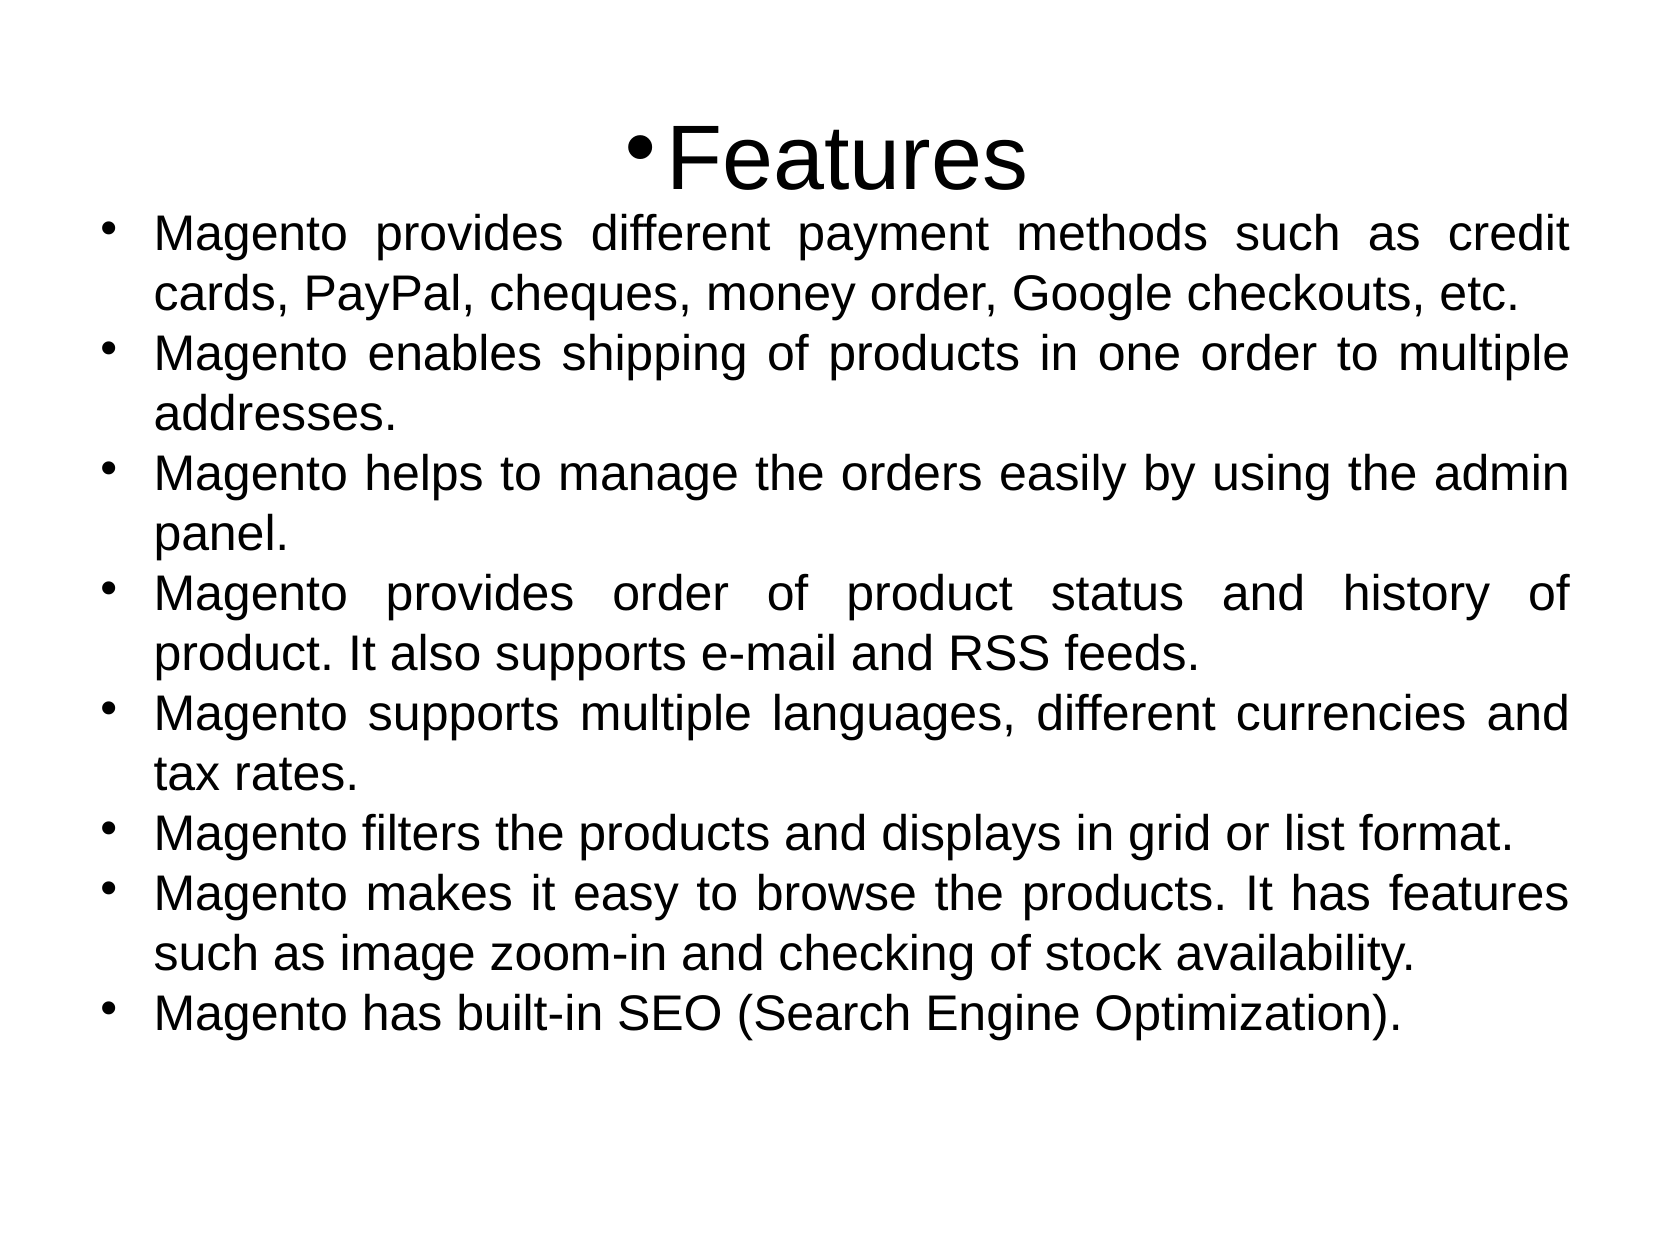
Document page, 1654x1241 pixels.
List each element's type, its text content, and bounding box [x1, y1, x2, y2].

text_box Magento provides different payment methods such as credit cards, PayPal, cheques, money order, Google checkouts, etc. Magento enables shipping of products in one order to multiple addresses. Magento helps to manage the orders easily by using the admin panel. Magento provides order of product status and history of product. It also supports e-mail and RSS feeds. Magento supports multiple languages, different currencies and tax rates. Magento filters the products and displays in grid or list format. Magento makes it easy to browse the products. It has features such as image zoom-in and checking of stock availability. Magento has built-in SEO (Search Engine Optimization). [82, 200, 1571, 1157]
text_box Features [82, 49, 1571, 200]
